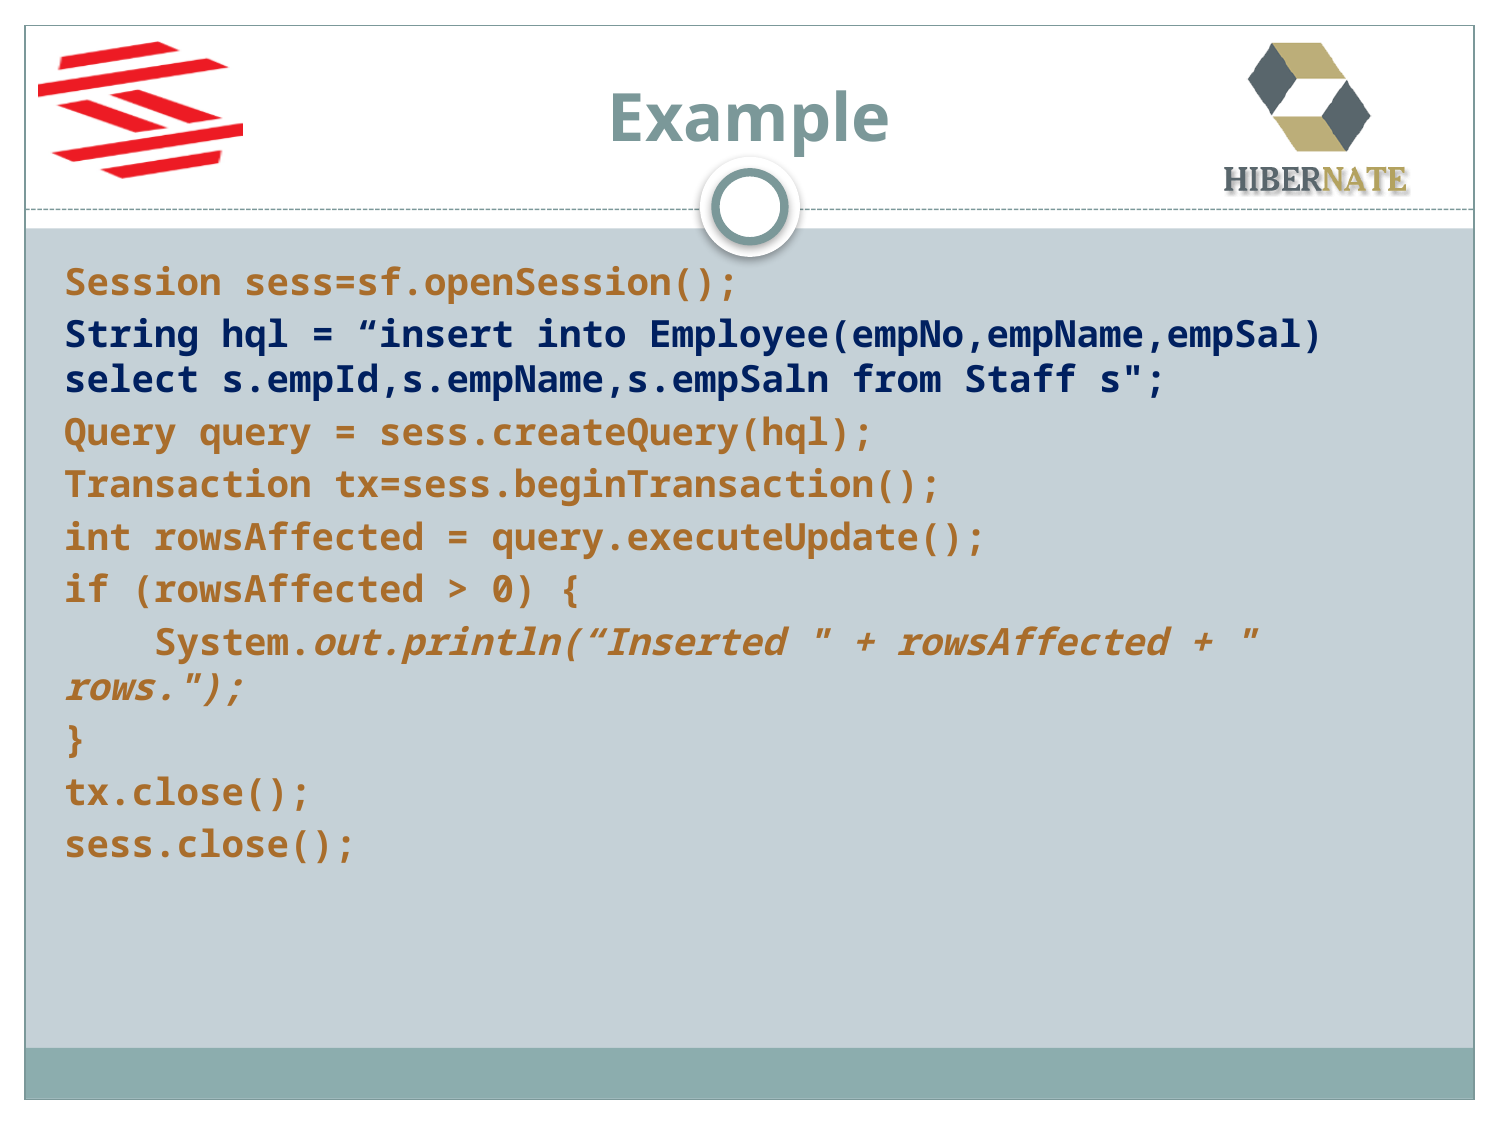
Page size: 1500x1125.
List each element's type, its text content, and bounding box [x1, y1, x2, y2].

list Session sess=sf.openSession(); String hql = “insert into Employee(empNo,empName,empSal) select s.empId,s.empName,s.empSaln from Staff s"; Query query = sess.createQuery(hql); Transaction tx=sess.beginTransaction(); int rowsAffected = query.executeUpdate(); if (rowsAffected > 0) { System.out.println(“Inserted " + rowsAffected + " rows."); } tx.close(); sess.close(); [49, 250, 1445, 1001]
title Example [237, 37, 1450, 162]
picture [1223, 42, 1411, 197]
picture [37, 40, 243, 185]
